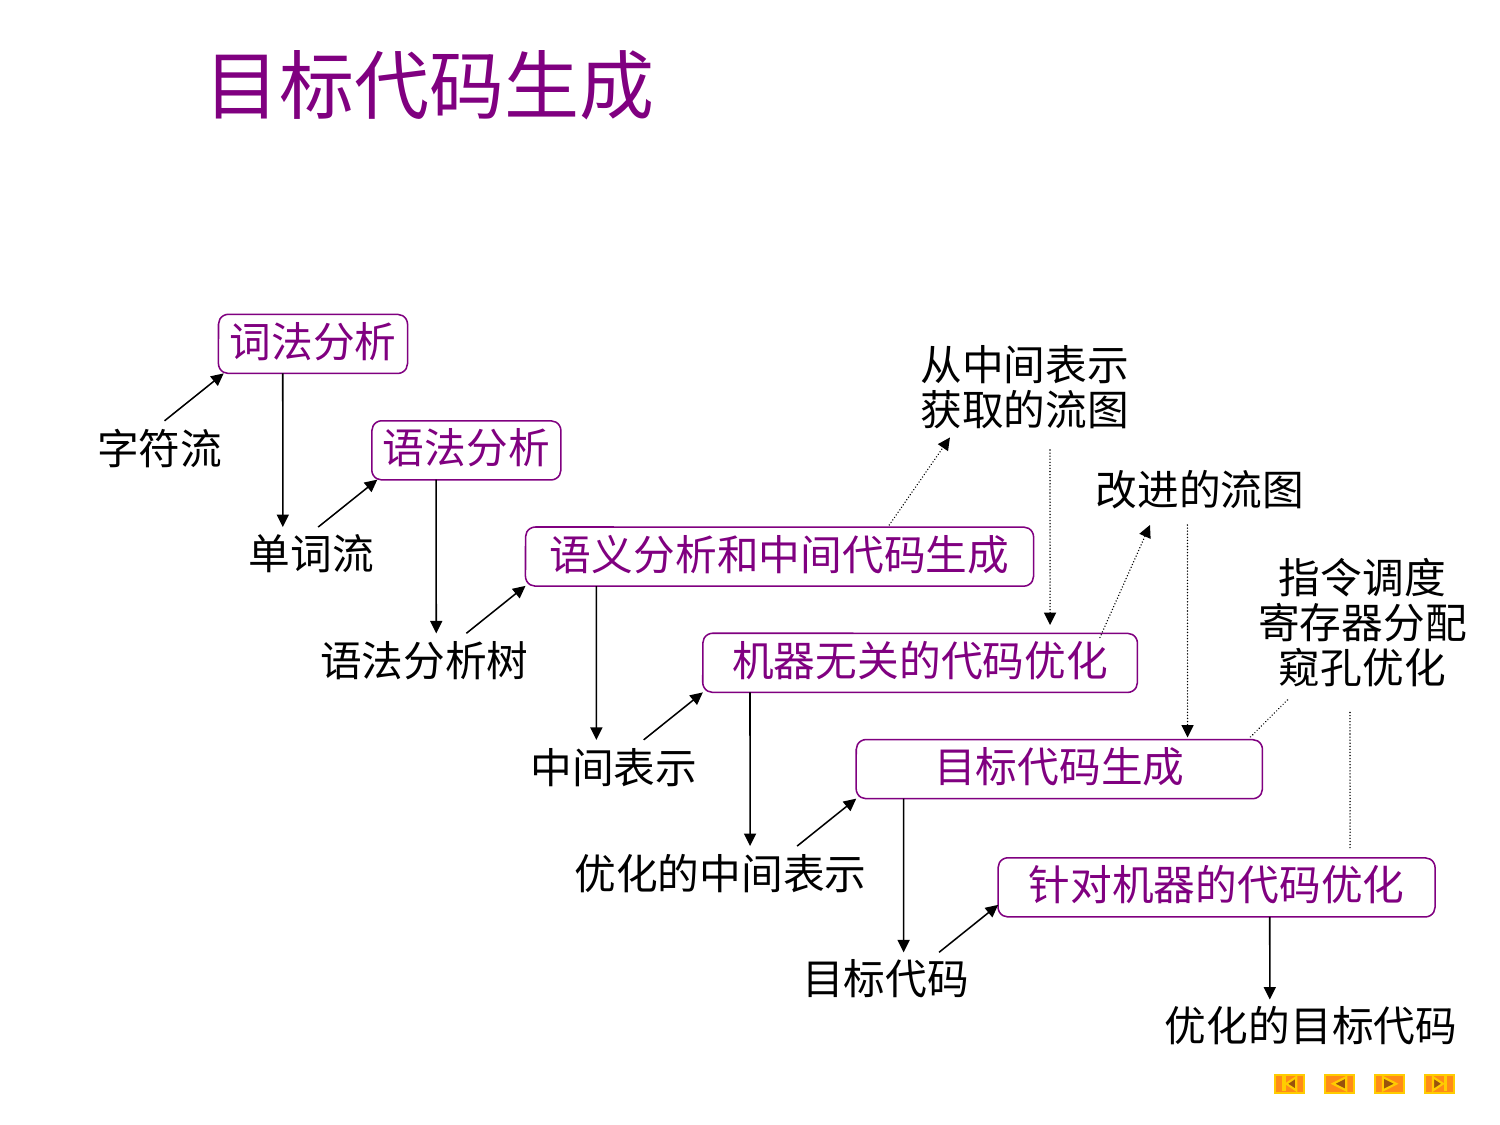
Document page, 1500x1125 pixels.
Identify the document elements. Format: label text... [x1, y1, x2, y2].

text_box [1424, 1074, 1455, 1093]
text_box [1074, 462, 1326, 738]
text_box [1324, 1074, 1355, 1093]
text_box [785, 798, 987, 1012]
text_box [1374, 1074, 1405, 1093]
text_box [548, 692, 892, 907]
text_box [466, 585, 715, 801]
text_box [1274, 1074, 1305, 1093]
text_box 语法分析 [394, 420, 561, 479]
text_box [888, 337, 1151, 626]
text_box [1237, 549, 1488, 851]
text_box 词法分析 [218, 314, 408, 374]
text_box 机器无关的代码优化 [719, 633, 1069, 693]
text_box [81, 373, 390, 587]
text_box 目标代码生成 [897, 739, 1232, 799]
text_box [294, 479, 555, 694]
text_box 针对机器的代码优化 [998, 857, 1436, 903]
text_box 目标代码生成 [189, 41, 1199, 137]
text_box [938, 904, 1483, 1059]
text_box 语义分析和中间代码生成 [560, 527, 883, 587]
